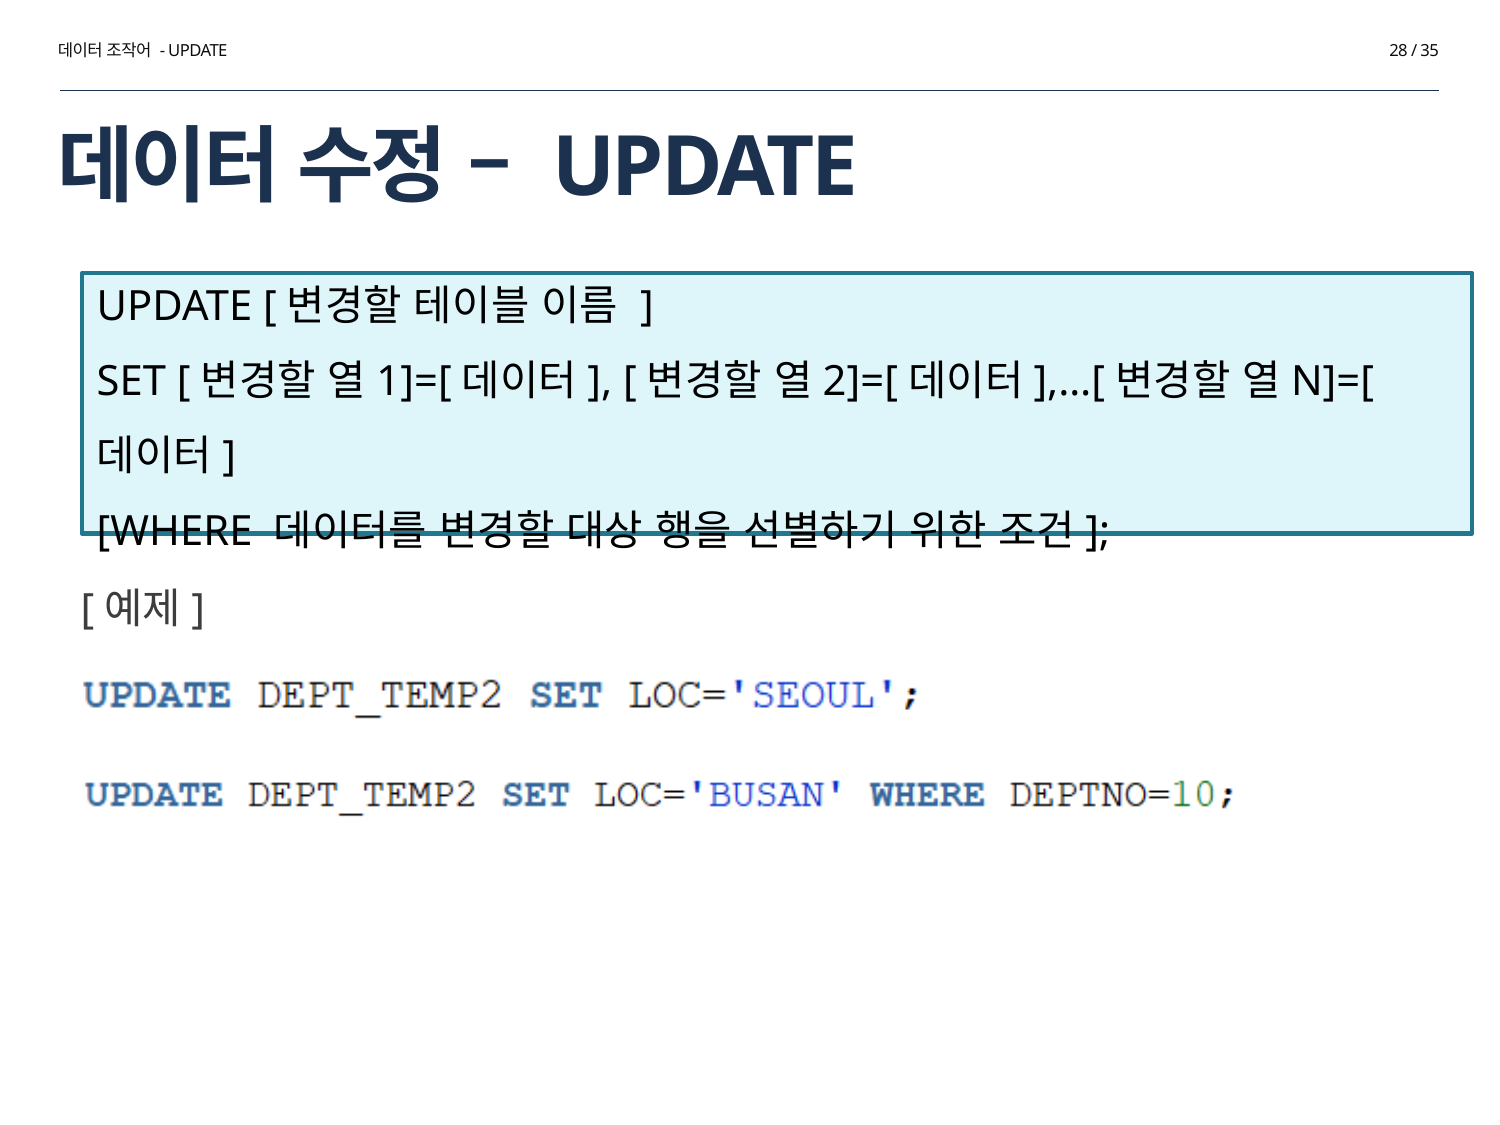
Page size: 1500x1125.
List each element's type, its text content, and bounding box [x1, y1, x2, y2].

picture [81, 668, 933, 733]
text_box [예제] [65, 574, 1456, 637]
text_box UPDATE [변경할 테이블 이름 ] SET [변경할 열1]=[데이터], [변경할 열2]=[데이터],…[변경할 열N]=[데이터] [WHERE 데이터를 변경할 대상 행을 선별하기 위한 조건]; [80, 271, 1474, 536]
title 데이터 수정 – UPDATE [42, 114, 1190, 211]
text_box 데이터 조작어 - UPDATE [43, 31, 303, 67]
picture [81, 763, 1245, 821]
text_box 28 / 35 [1193, 32, 1454, 70]
